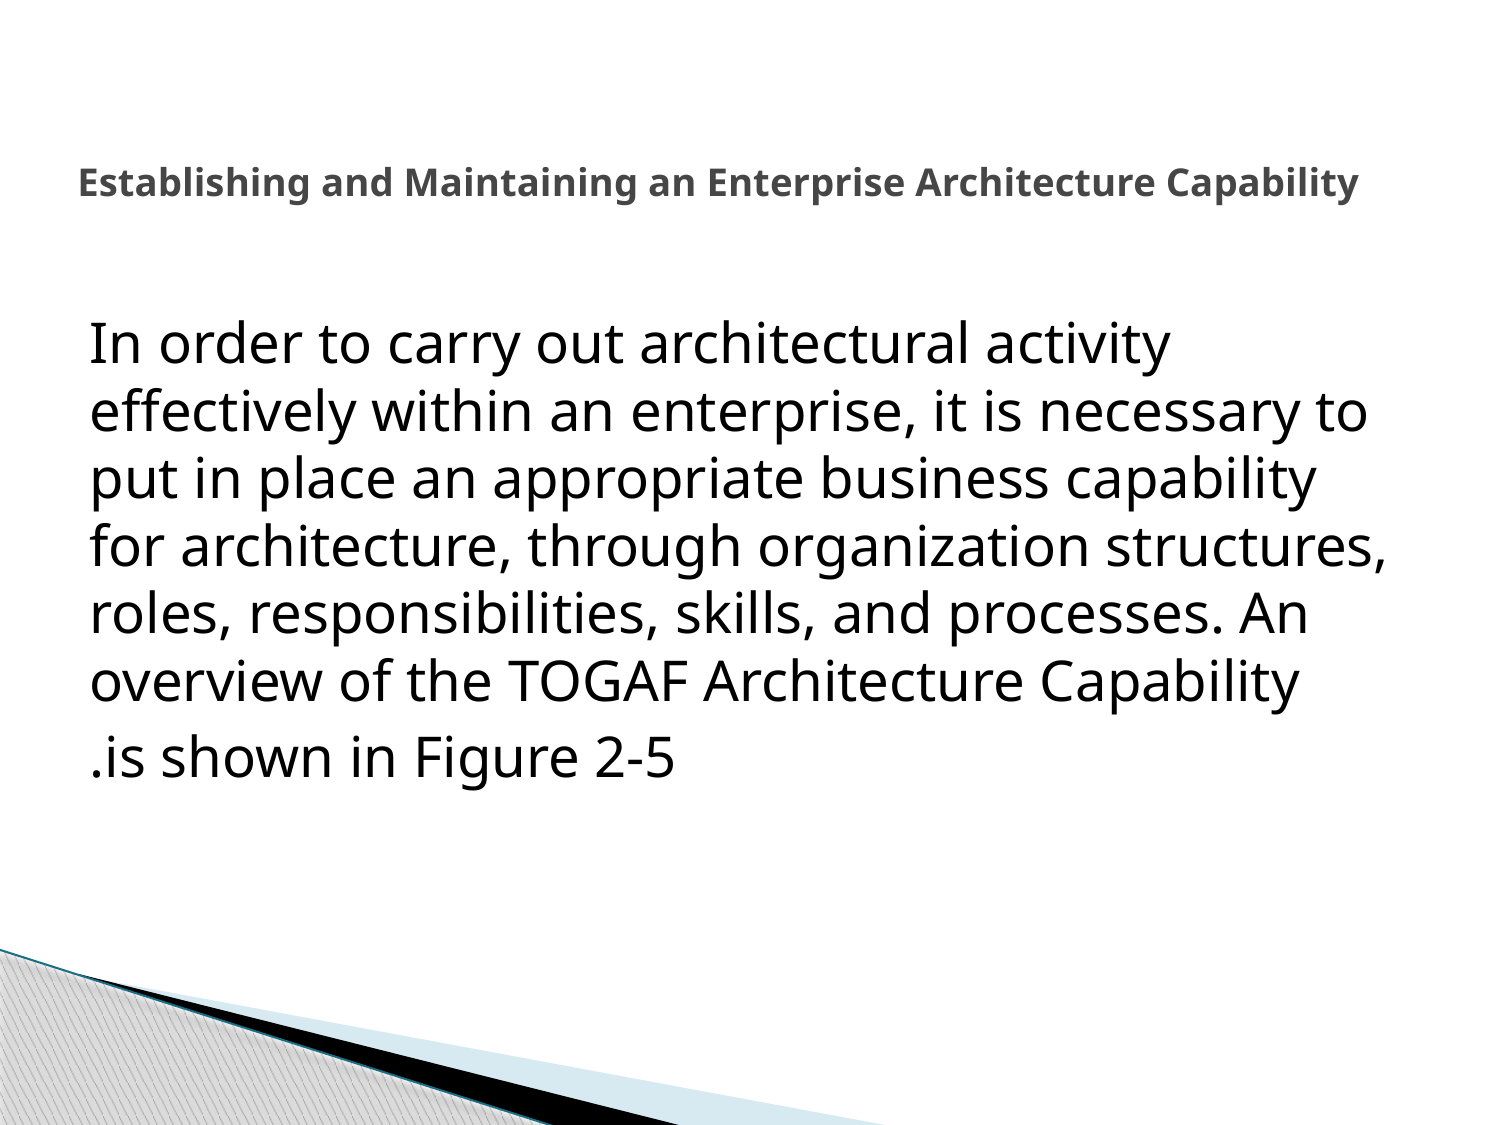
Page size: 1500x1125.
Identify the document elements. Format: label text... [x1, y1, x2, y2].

list In order to carry out architectural activity effectively within an enterprise, it is necessary to put in place an appropriate business capability for architecture, through organization structures, roles, responsibilities, skills, and processes. An overview of the TOGAF Architecture Capability is shown in Figure 2-5. [75, 299, 1425, 986]
title Establishing and Maintaining an Enterprise Architecture Capability [62, 137, 1413, 271]
